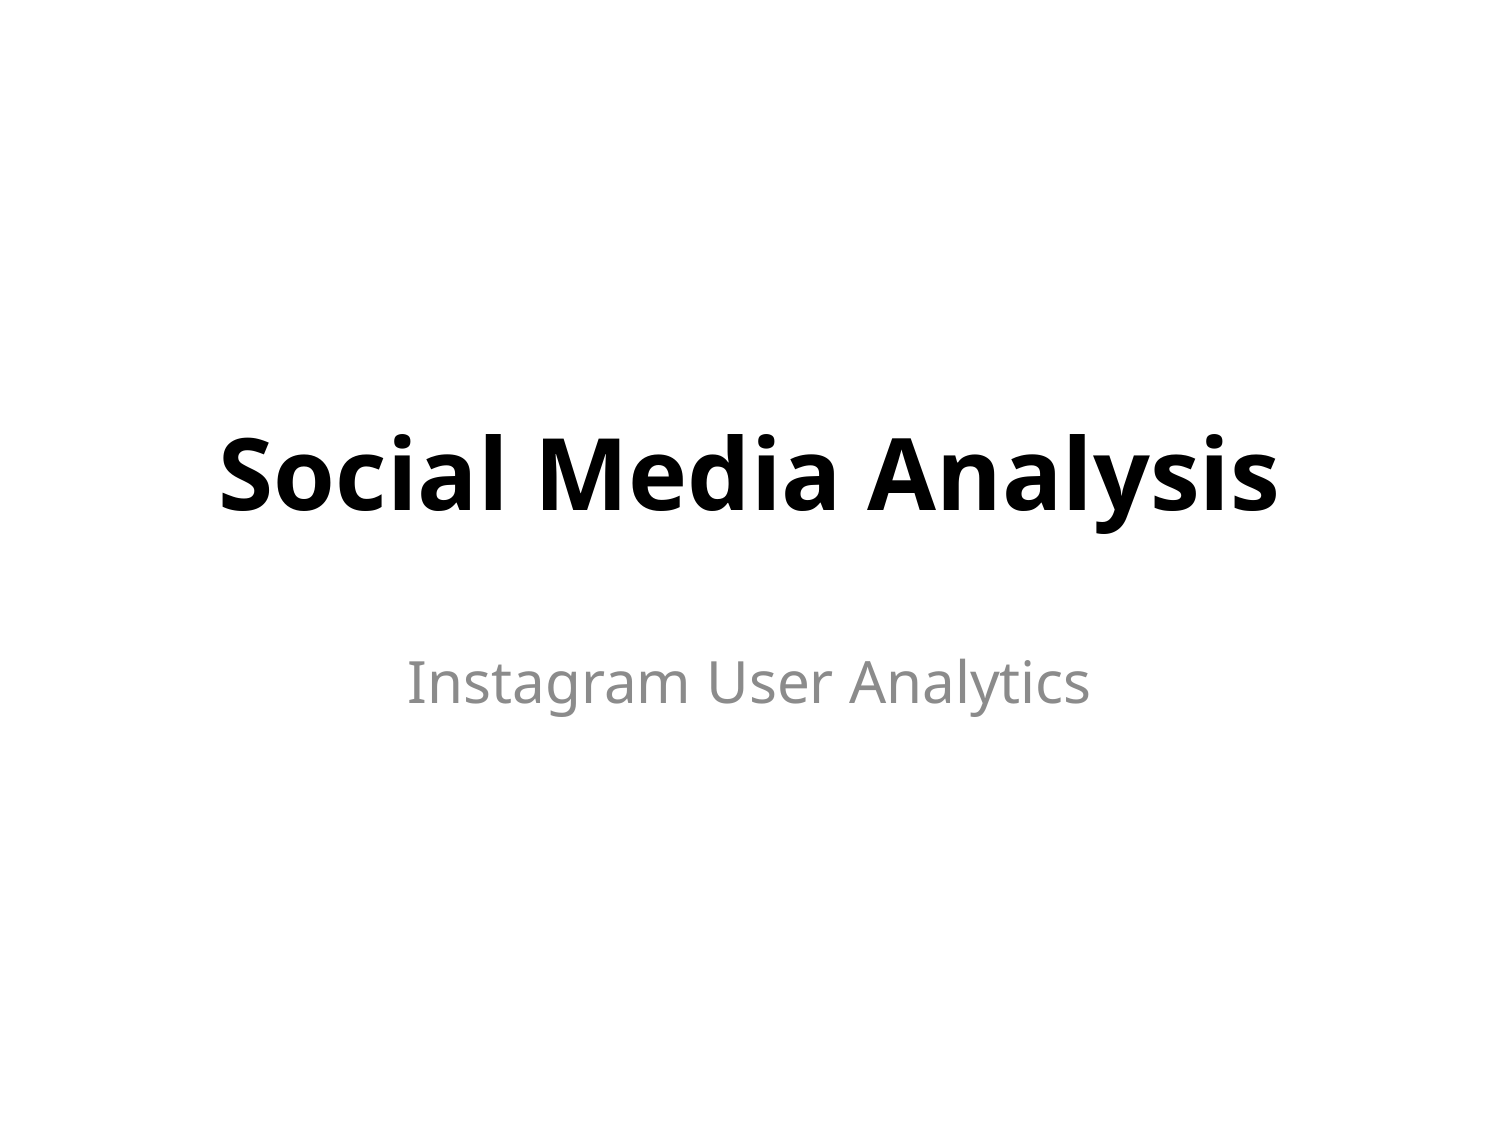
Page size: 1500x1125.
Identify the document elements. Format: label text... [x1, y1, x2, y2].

title Social Media Analysis [112, 349, 1388, 591]
subtitle Instagram User Analytics [225, 637, 1275, 925]
